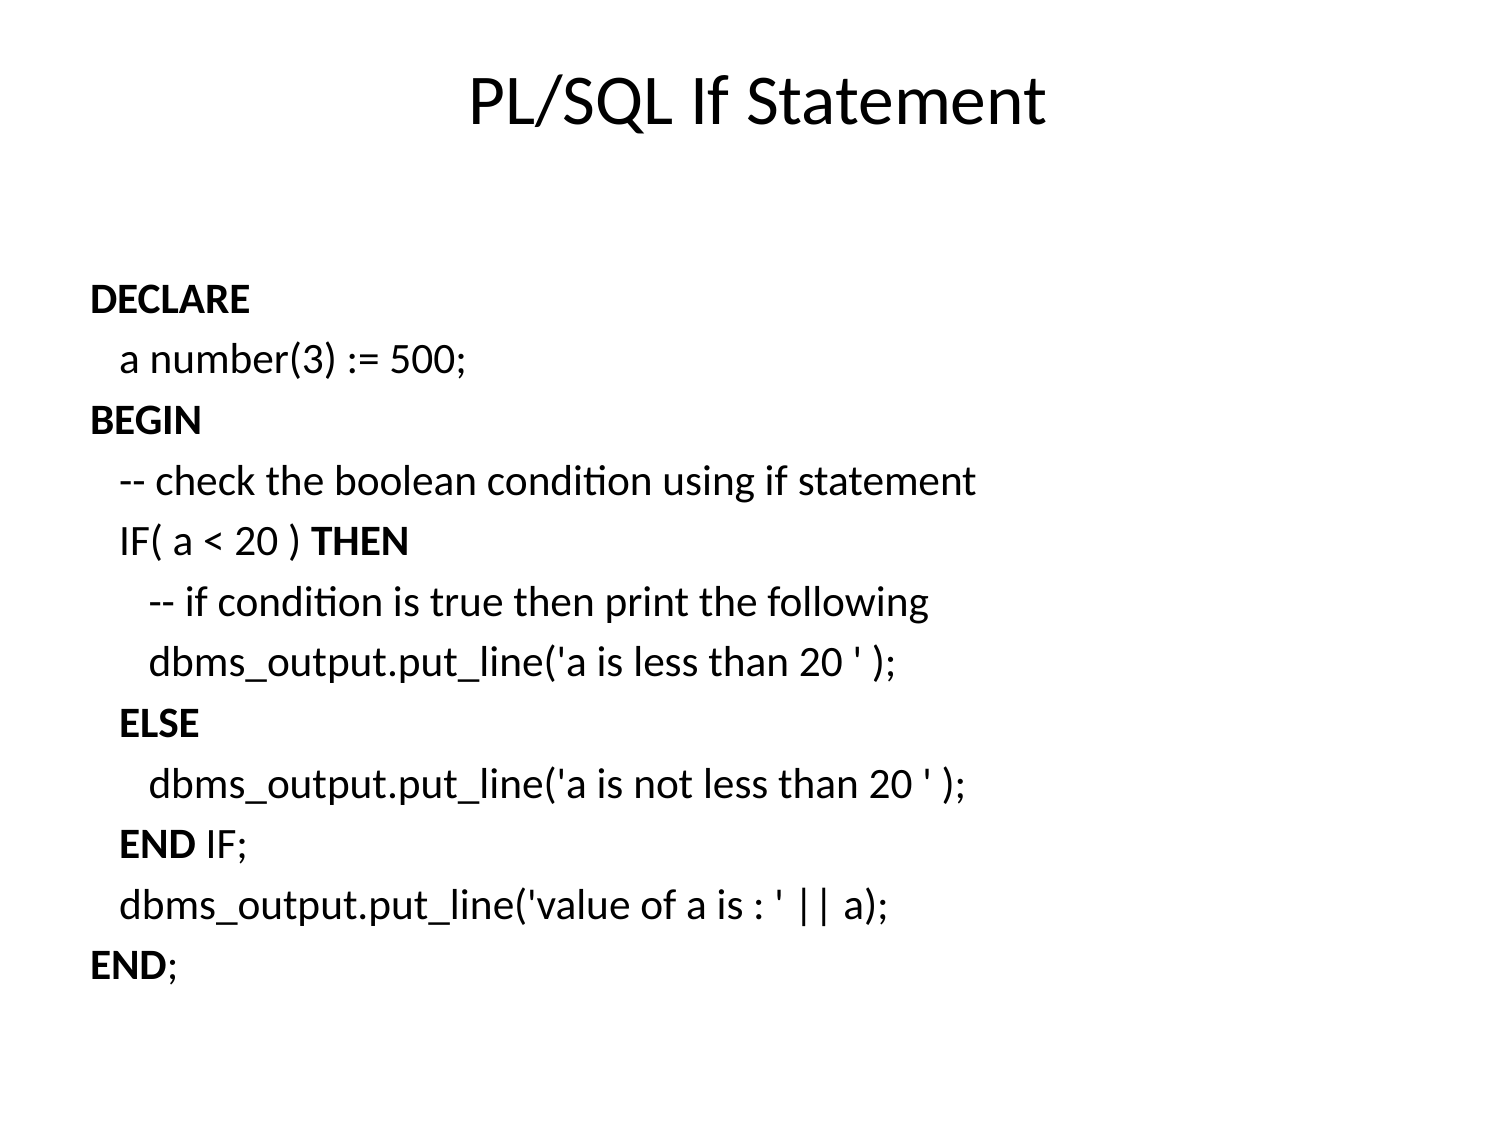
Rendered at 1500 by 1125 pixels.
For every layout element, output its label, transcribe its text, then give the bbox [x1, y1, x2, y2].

list DECLARE a number(3) := 500; BEGIN -- check the boolean condition using if statement IF( a < 20 ) THEN -- if condition is true then print the following dbms_output.put_line('a is less than 20 ' ); ELSE dbms_output.put_line('a is not less than 20 ' ); END IF; dbms_output.put_line('value of a is : ' || a); END; [75, 262, 1425, 1005]
title PL/SQL If Statement [75, 45, 1425, 233]
